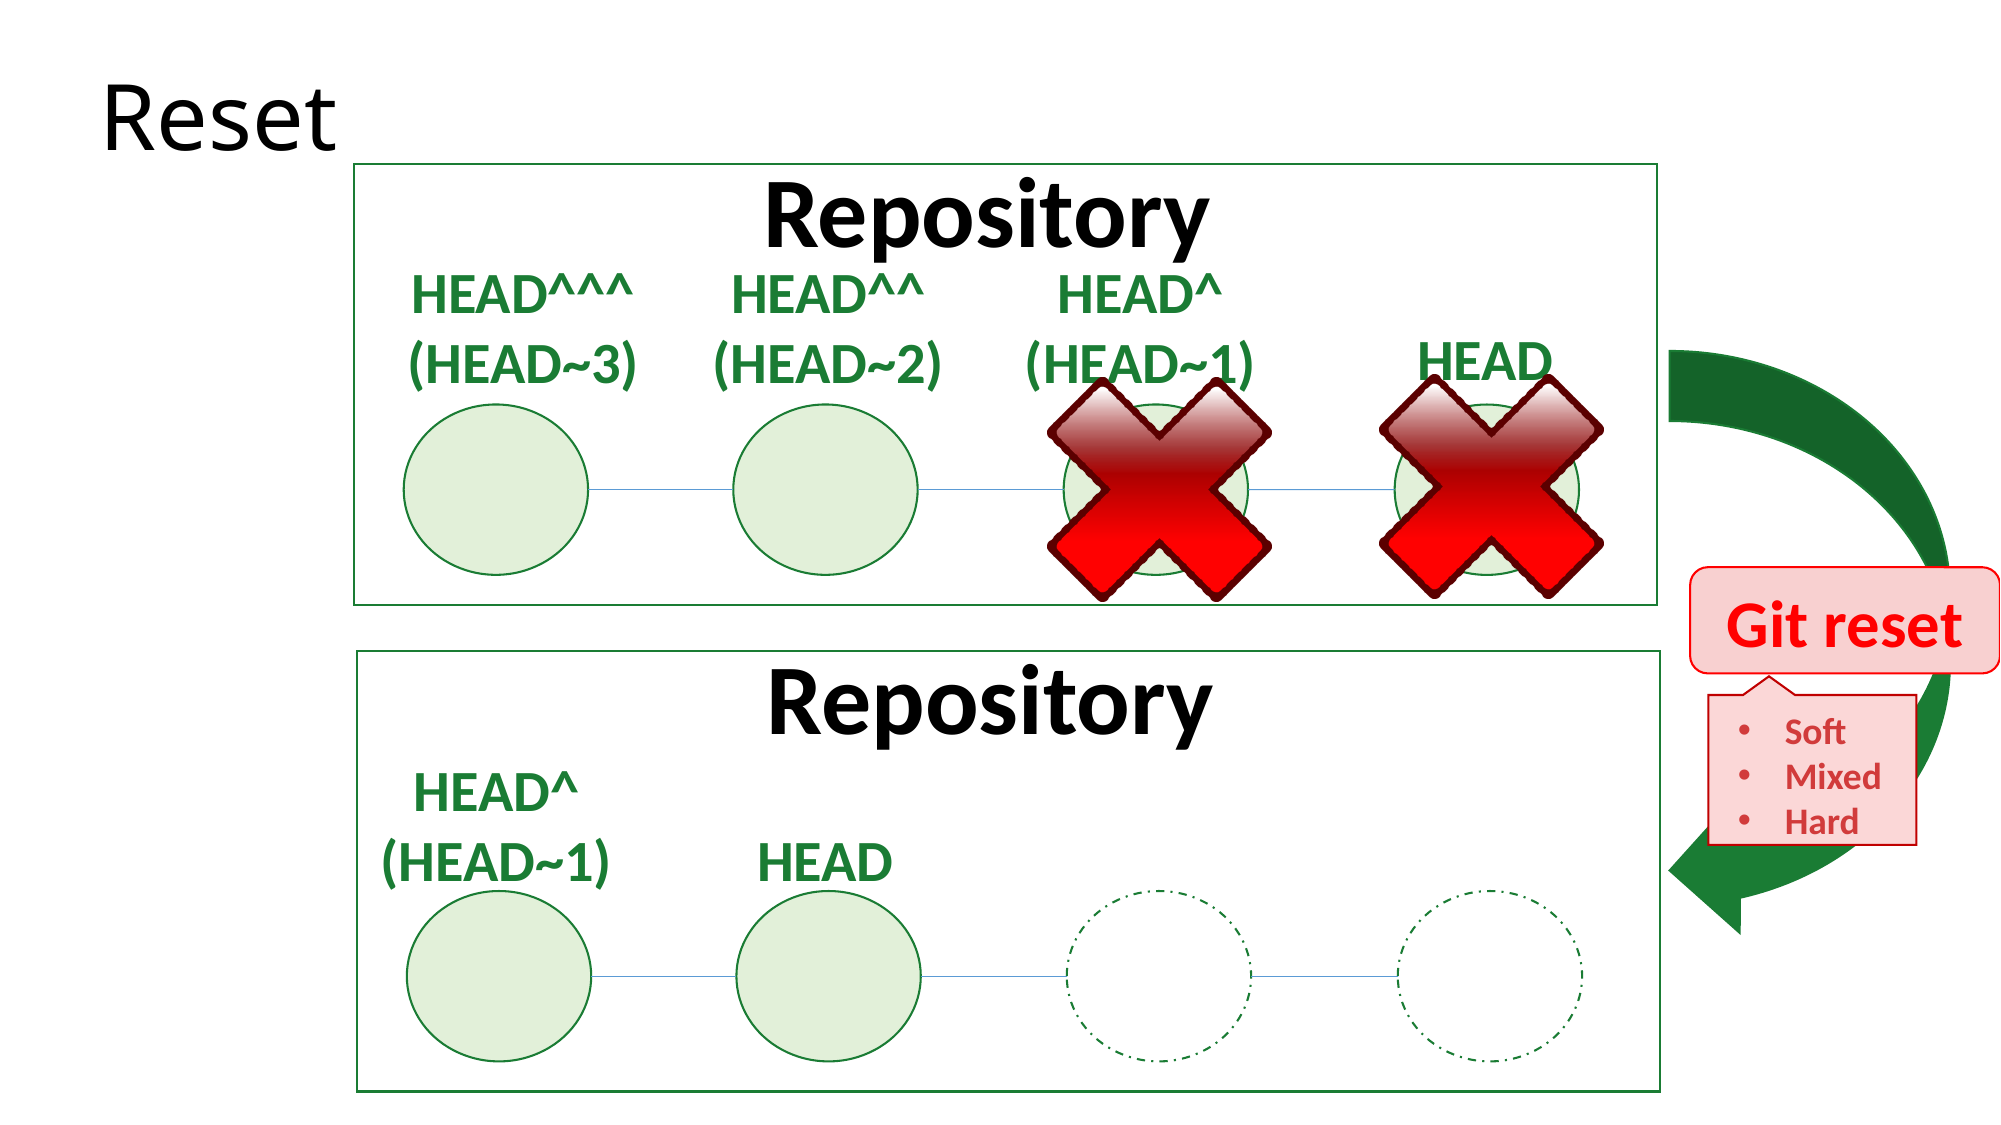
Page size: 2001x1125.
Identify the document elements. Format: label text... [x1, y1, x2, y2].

text_box Repository [748, 140, 1226, 275]
text_box [1668, 827, 1856, 936]
text_box [1918, 675, 1951, 778]
picture [1046, 376, 1273, 603]
text_box [356, 650, 1661, 1093]
text_box [1668, 349, 1950, 566]
text_box Git reset [1689, 566, 2000, 675]
text_box [353, 163, 1658, 606]
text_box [1708, 695, 1917, 845]
text_box Repository [751, 626, 1230, 762]
picture [1378, 373, 1605, 600]
title Reset [84, 12, 1810, 230]
